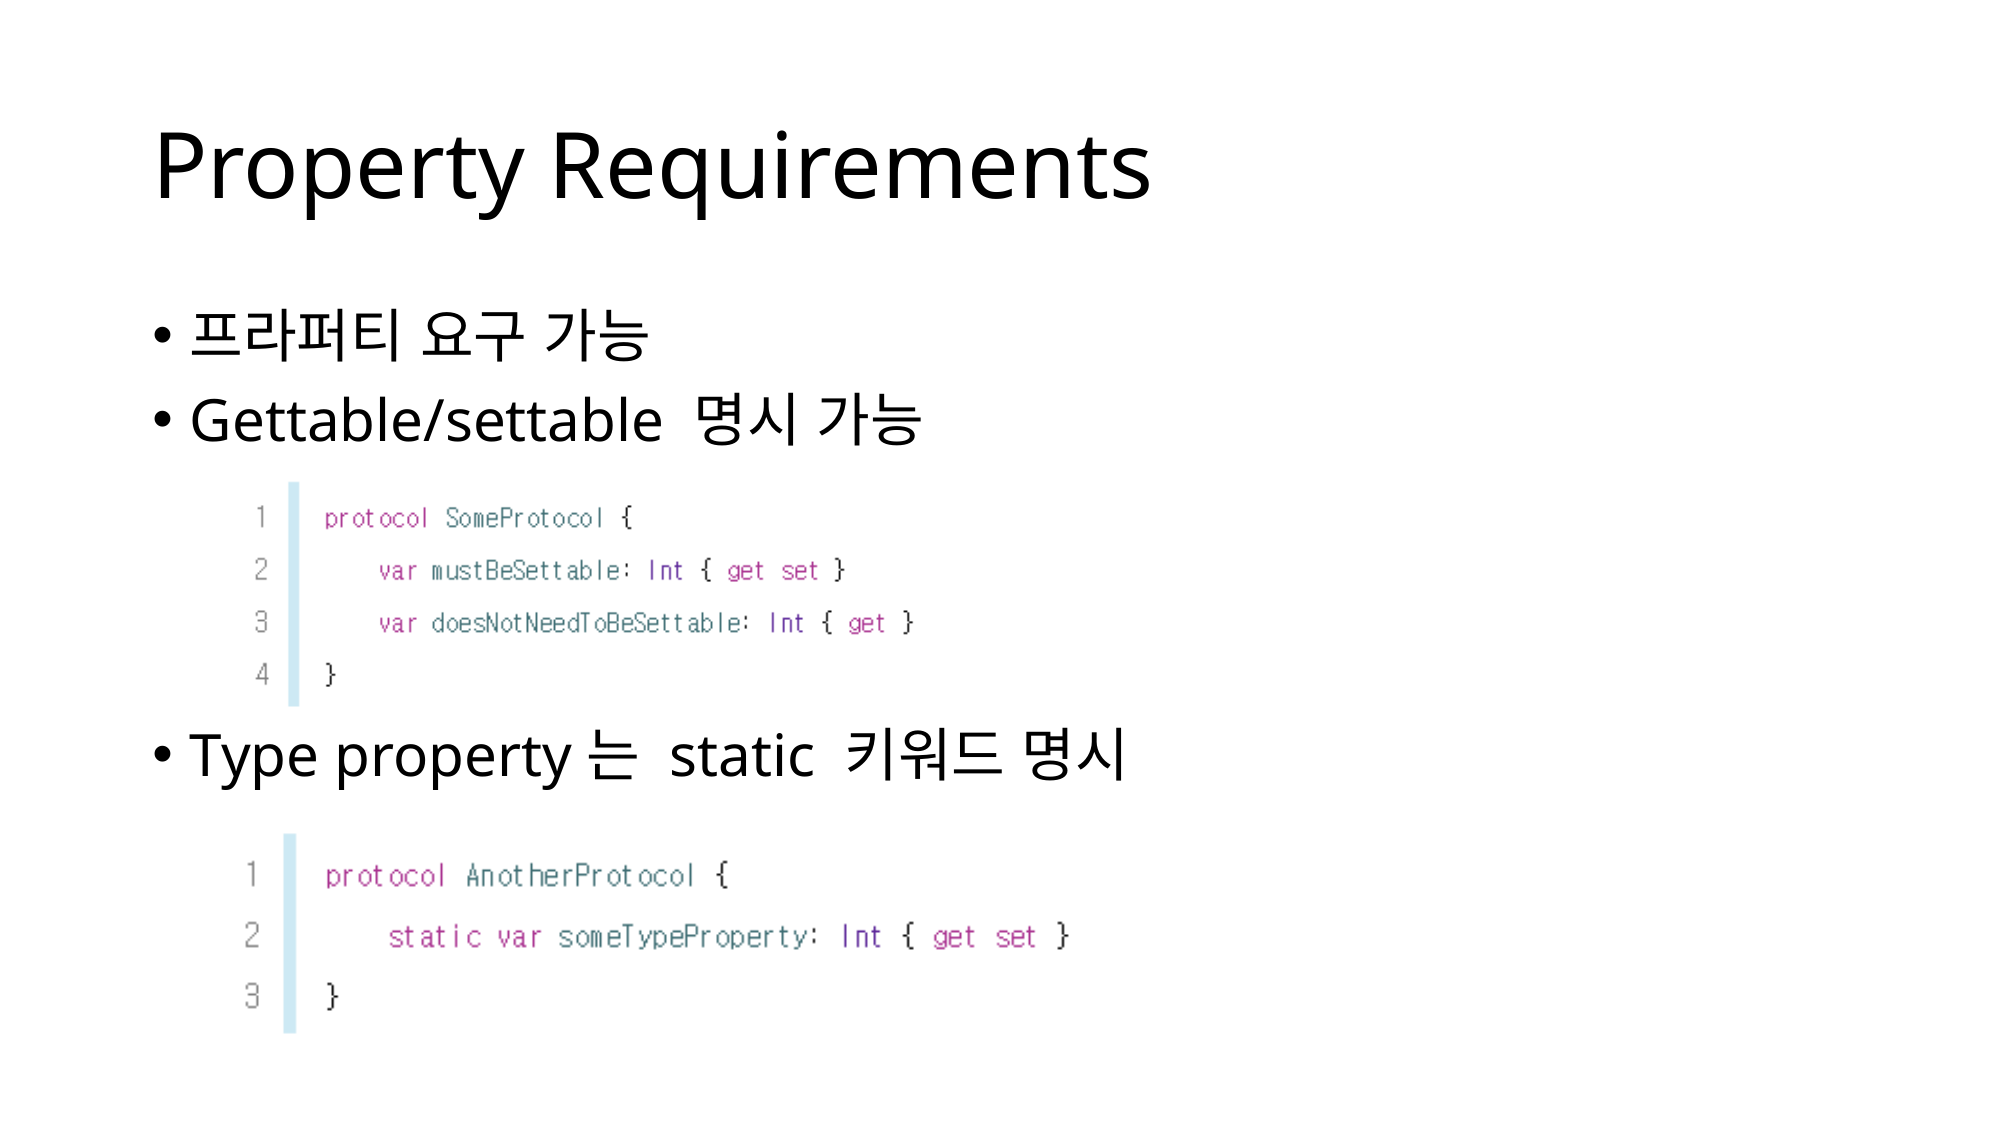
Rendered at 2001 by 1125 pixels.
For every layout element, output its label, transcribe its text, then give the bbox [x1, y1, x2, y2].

picture [215, 809, 1119, 1036]
picture [231, 457, 942, 725]
title Property Requirements [137, 59, 1863, 278]
list 프라퍼티 요구 가능 Gettable/settable 명시 가능 Type property는 static 키워드 명시 [137, 299, 1863, 1014]
